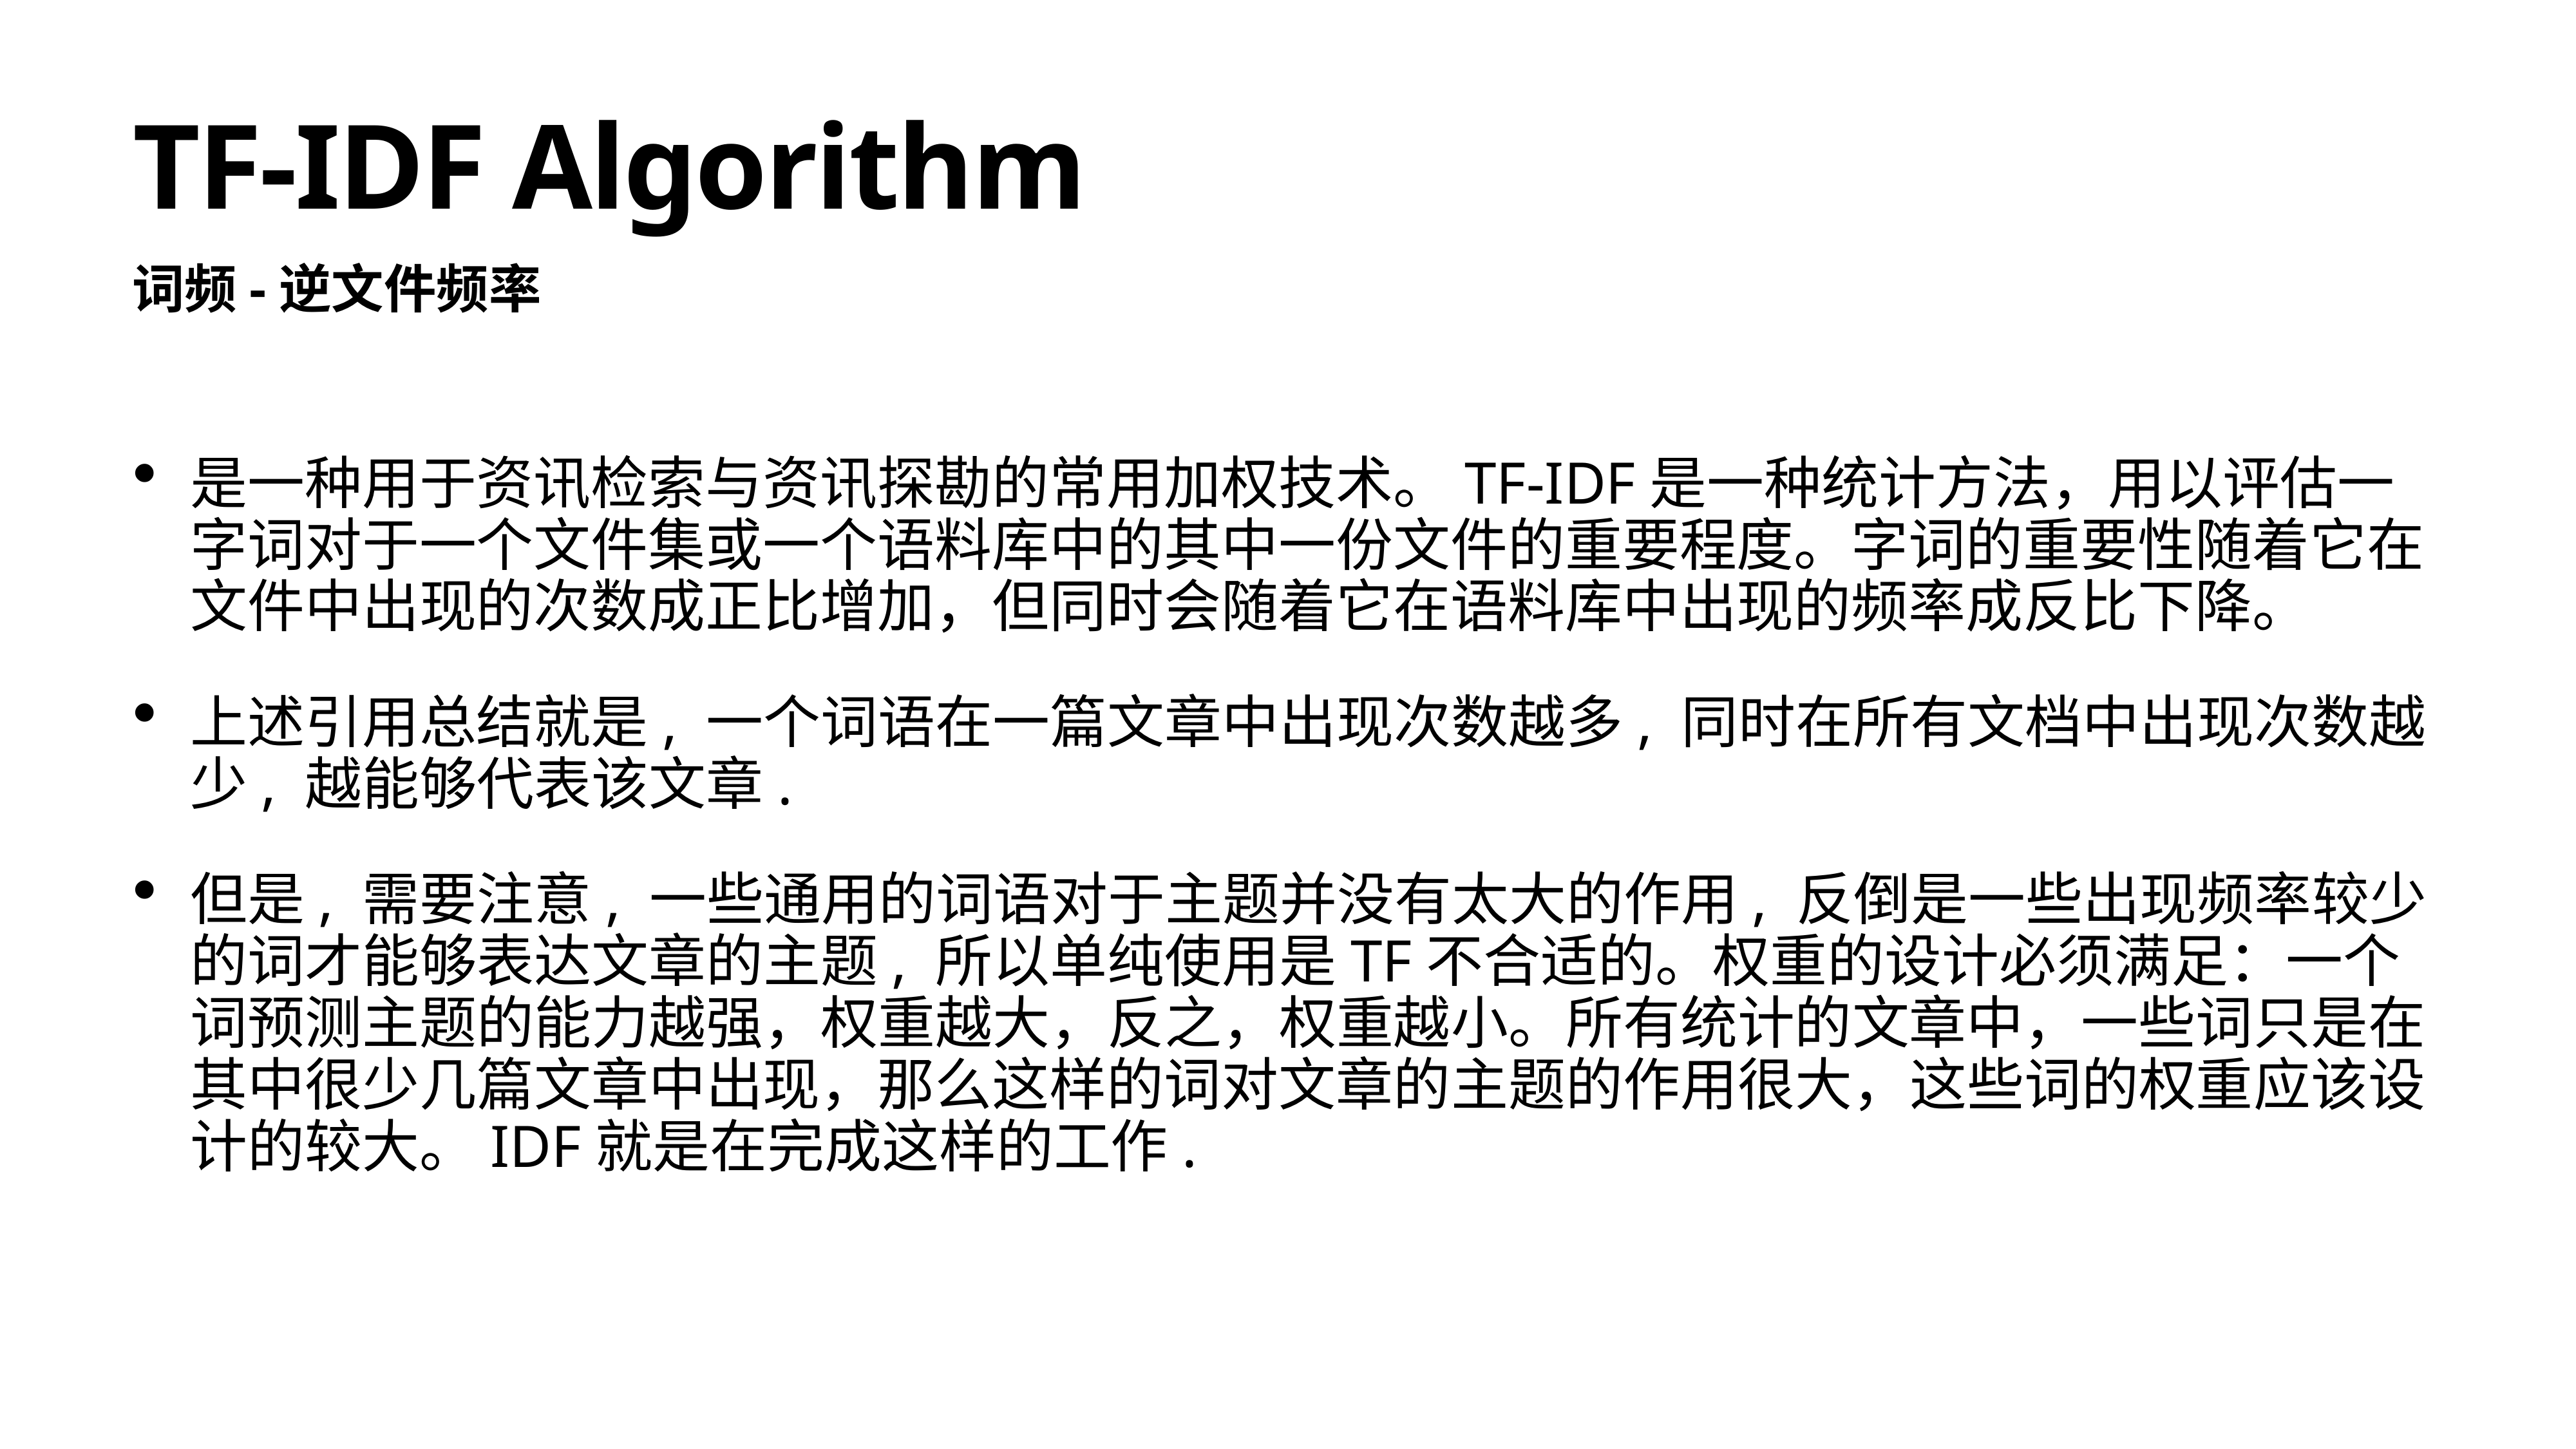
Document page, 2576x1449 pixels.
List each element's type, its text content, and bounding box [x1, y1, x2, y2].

title TF-IDF Algorithm [127, 113, 2449, 250]
list 是一种用于资讯检索与资讯探勘的常用加权技术。TF-IDF是一种统计方法，用以评估一字词对于一个文件集或一个语料库中的其中一份文件的重要程度。字词的重要性随着它在文件中出现的次数成正比增加，但同时会随着它在语料库中出现的频率成反比下降。 上述引用总结就是, 一个词语在一篇文章中出现次数越多, 同时在所有文档中出现次数越少, 越能够代表该文章. 但是, 需要注意, 一些通用的词语对于主题并没有太大的作用, 反倒是一些出现频率较少的词才能够表达文章的主题, 所以单纯使用是TF不合适的。权重的设计必须满足：一个词预测主题的能力越强，权重越大，反之，权重越小。所有统计的文章中，一些词只是在其中很少几篇文章中出现，那么这样的词对文章的主题的作用很大，这些词的权重应该设计的较大。IDF就是在完成这样的工作. [127, 448, 2449, 1321]
list 词频-逆文件频率 [127, 250, 2449, 350]
